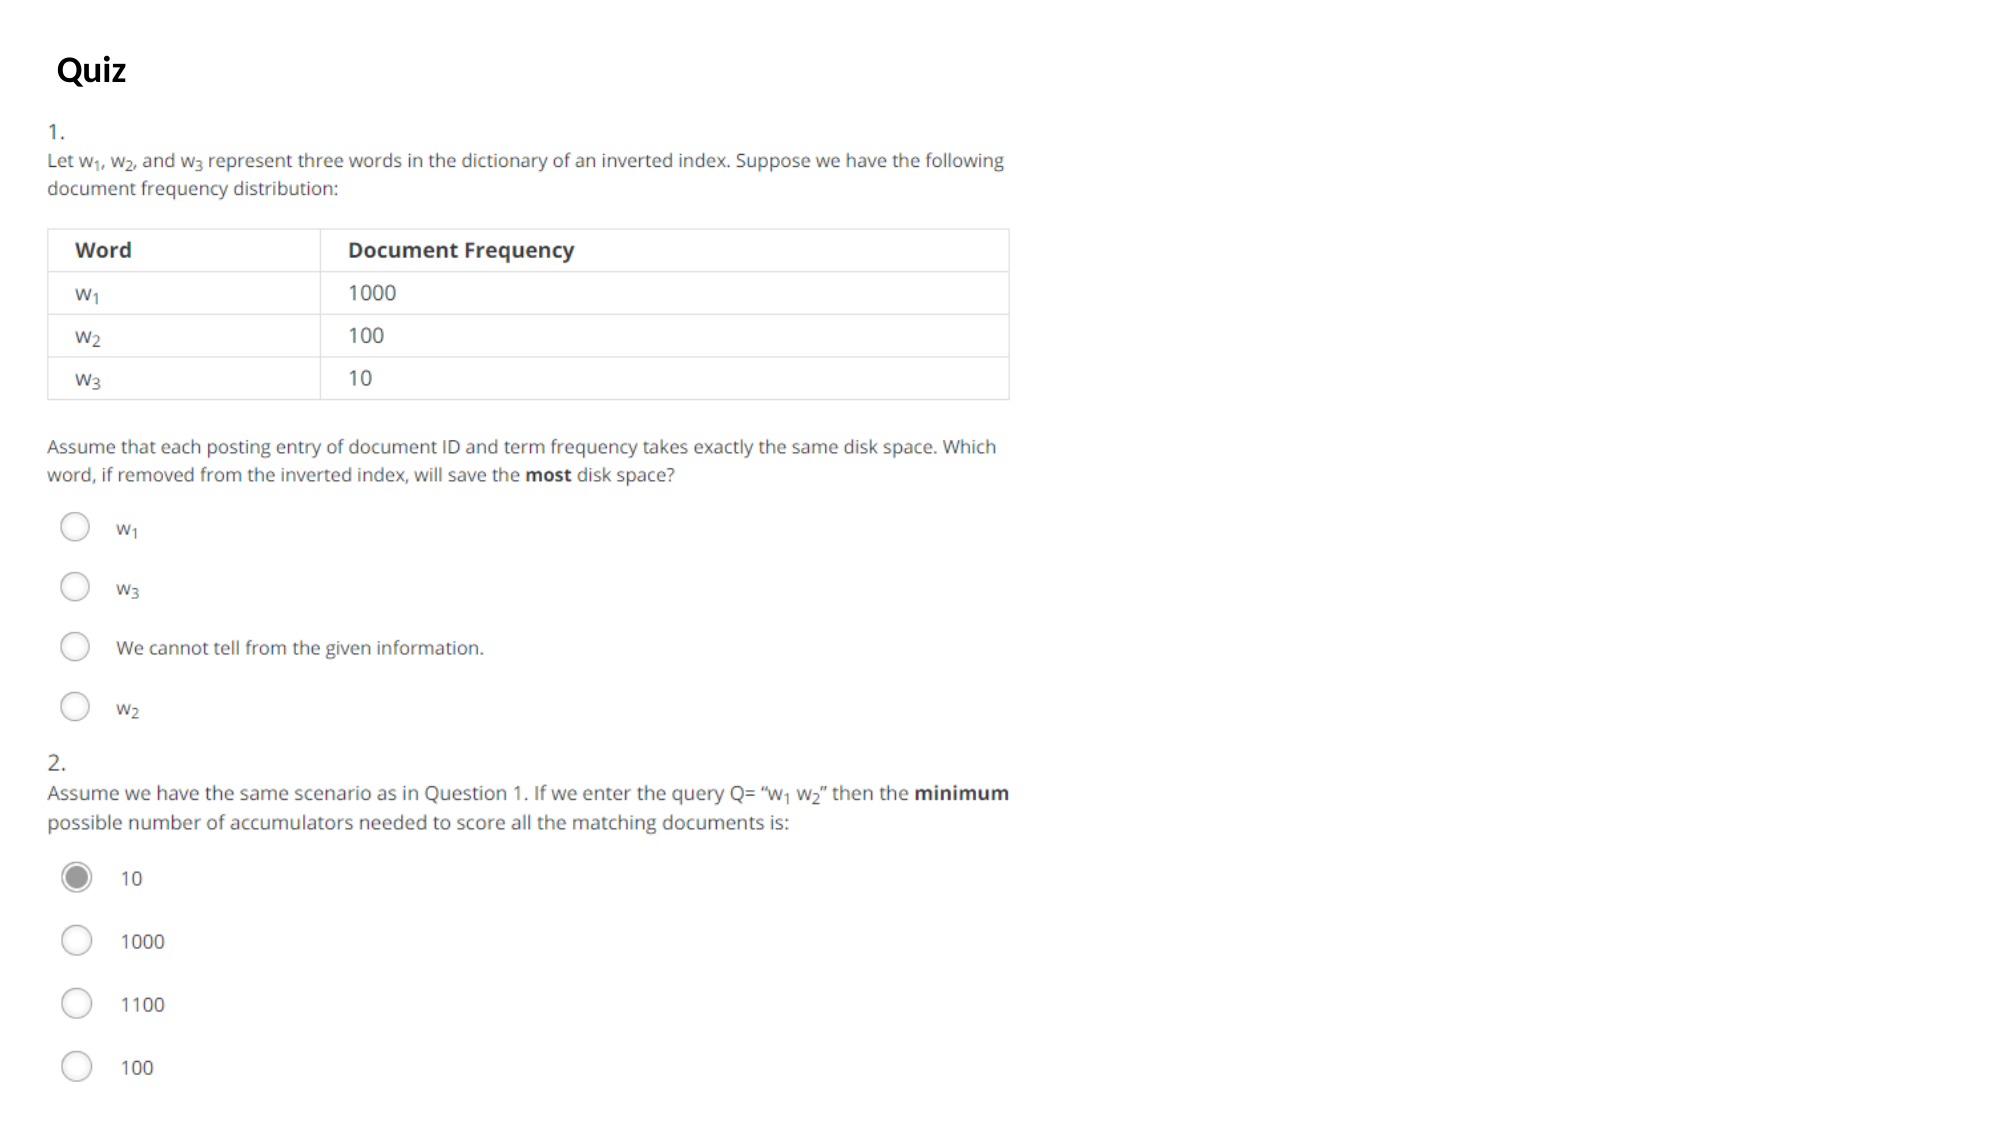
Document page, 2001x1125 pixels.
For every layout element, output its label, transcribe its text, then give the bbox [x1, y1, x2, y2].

text_box Quiz [42, 37, 1017, 98]
picture [42, 747, 1018, 1103]
picture [42, 118, 1018, 728]
